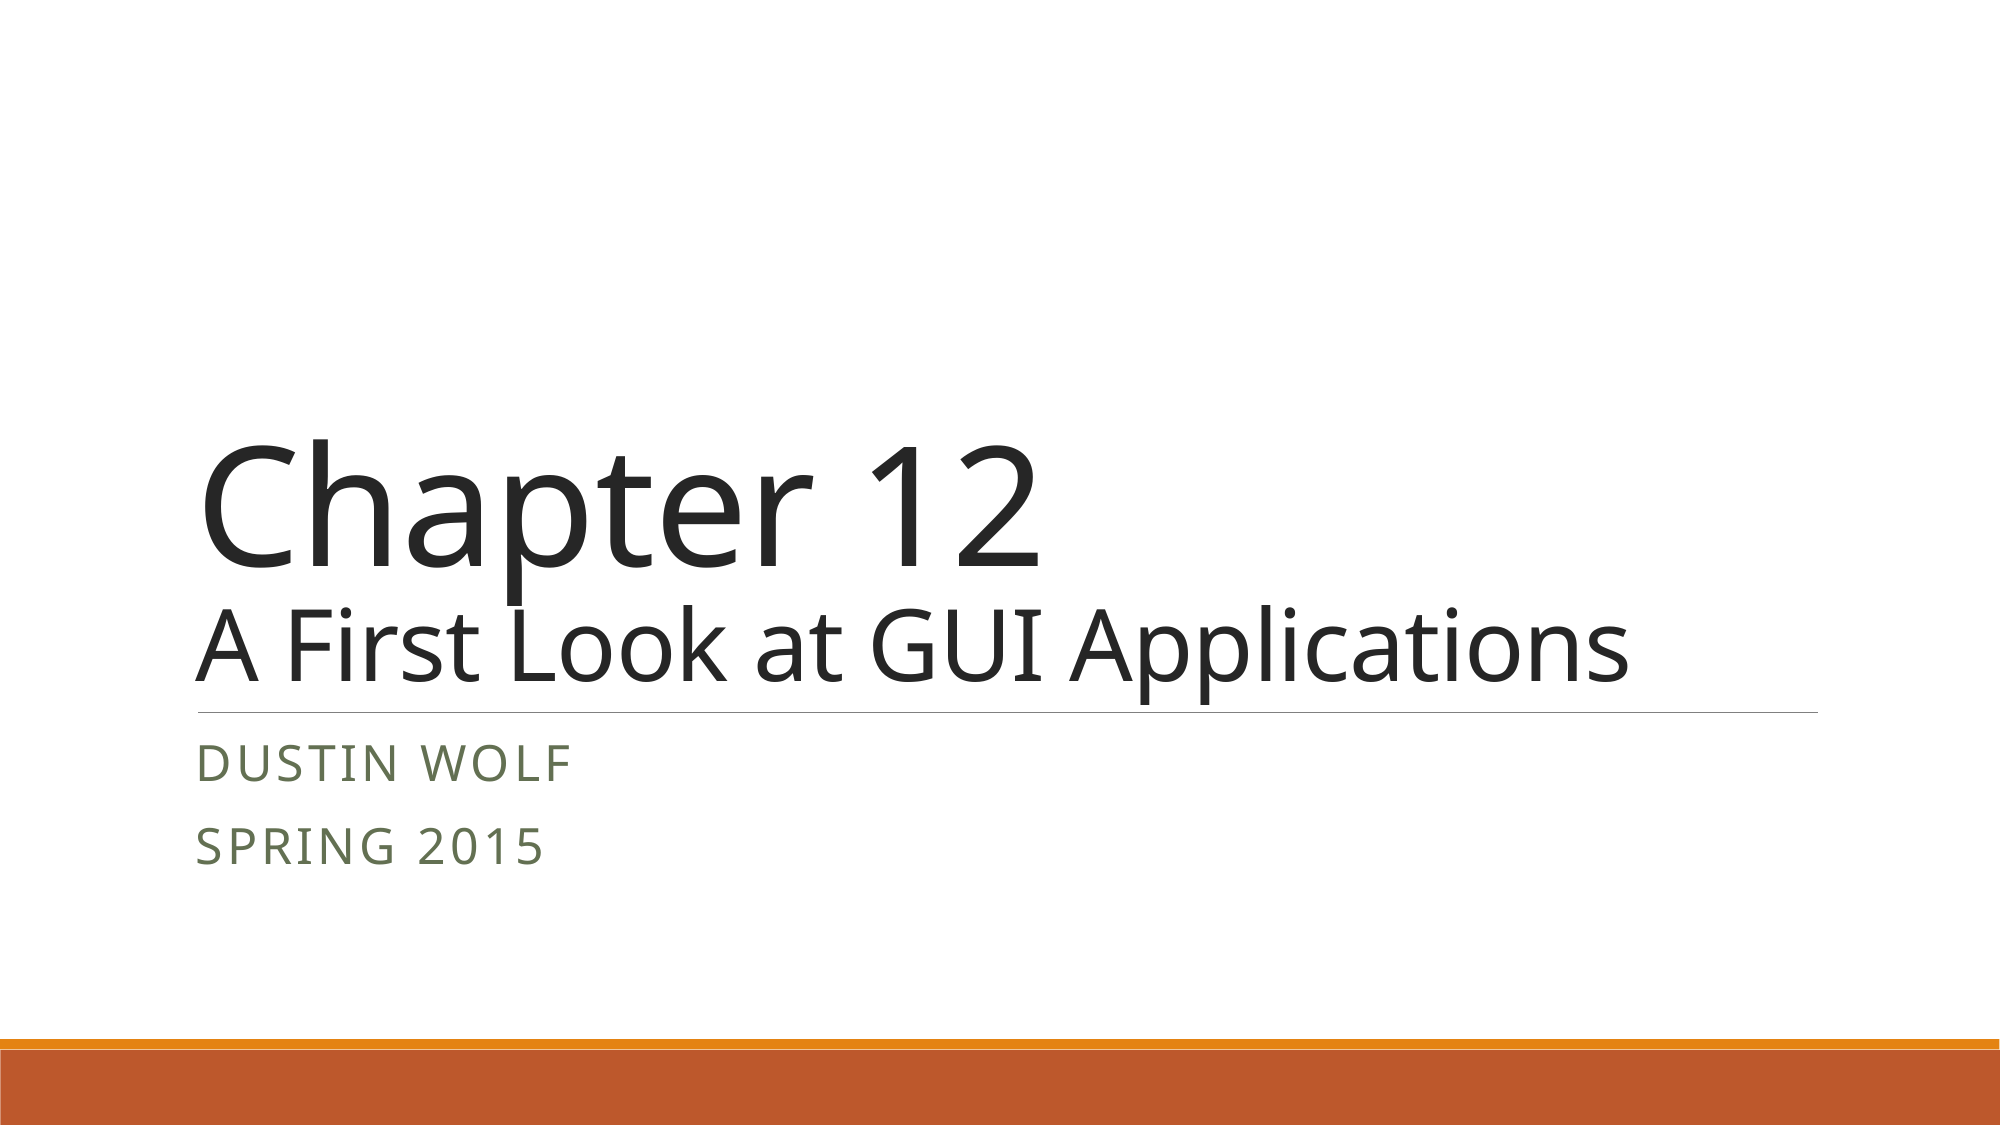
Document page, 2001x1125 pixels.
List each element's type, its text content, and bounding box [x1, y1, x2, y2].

title Chapter 12 A First Look at GUI Applications [180, 124, 1830, 710]
subtitle Dustin Wolf Spring 2015 [180, 730, 1831, 919]
